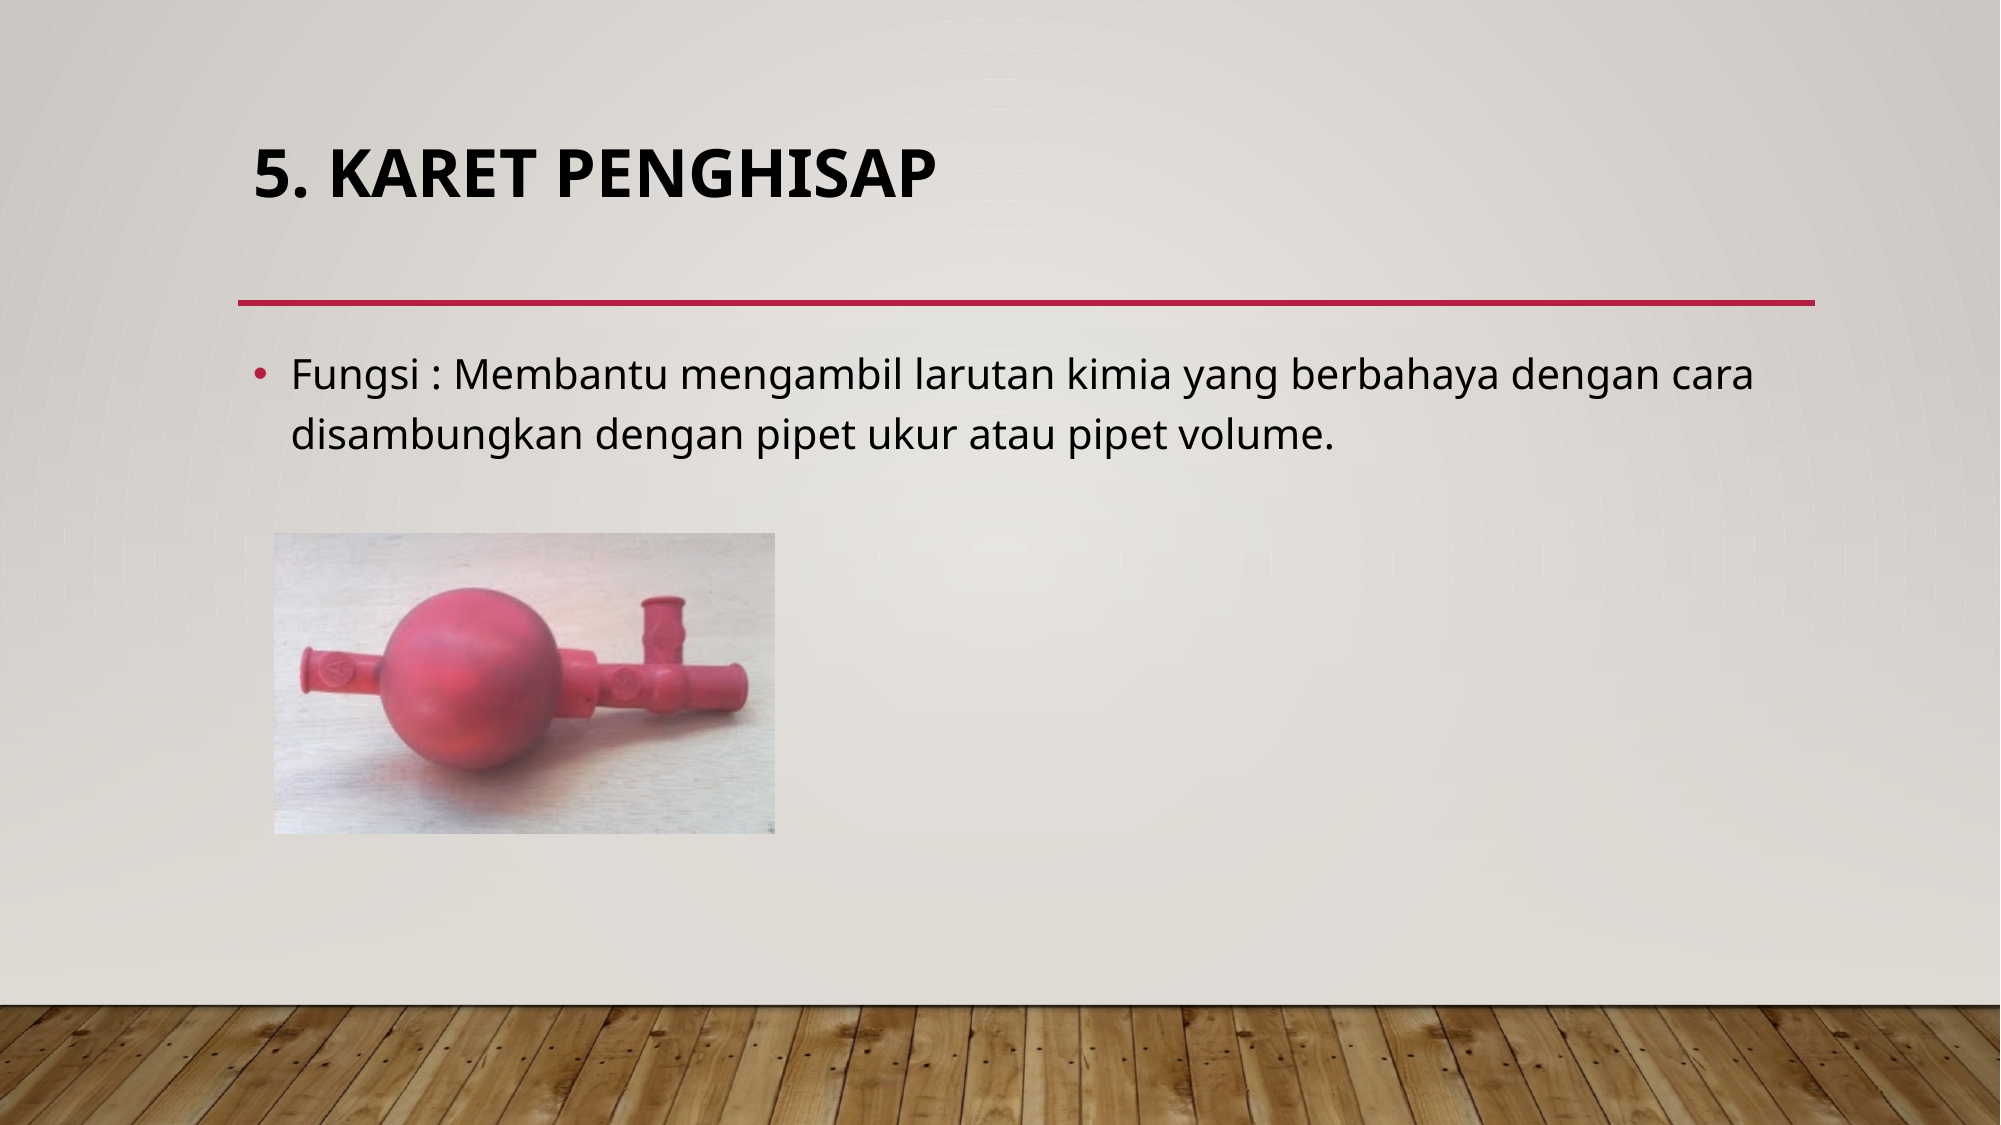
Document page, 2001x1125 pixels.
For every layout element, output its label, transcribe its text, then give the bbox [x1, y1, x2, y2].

list Fungsi : Membantu mengambil larutan kimia yang berbahaya dengan cara disambungkan dengan pipet ukur atau pipet volume. [238, 330, 1814, 897]
title 5. Karet Penghisap [238, 131, 1814, 305]
picture [0, 1005, 2000, 1125]
picture [274, 532, 775, 834]
